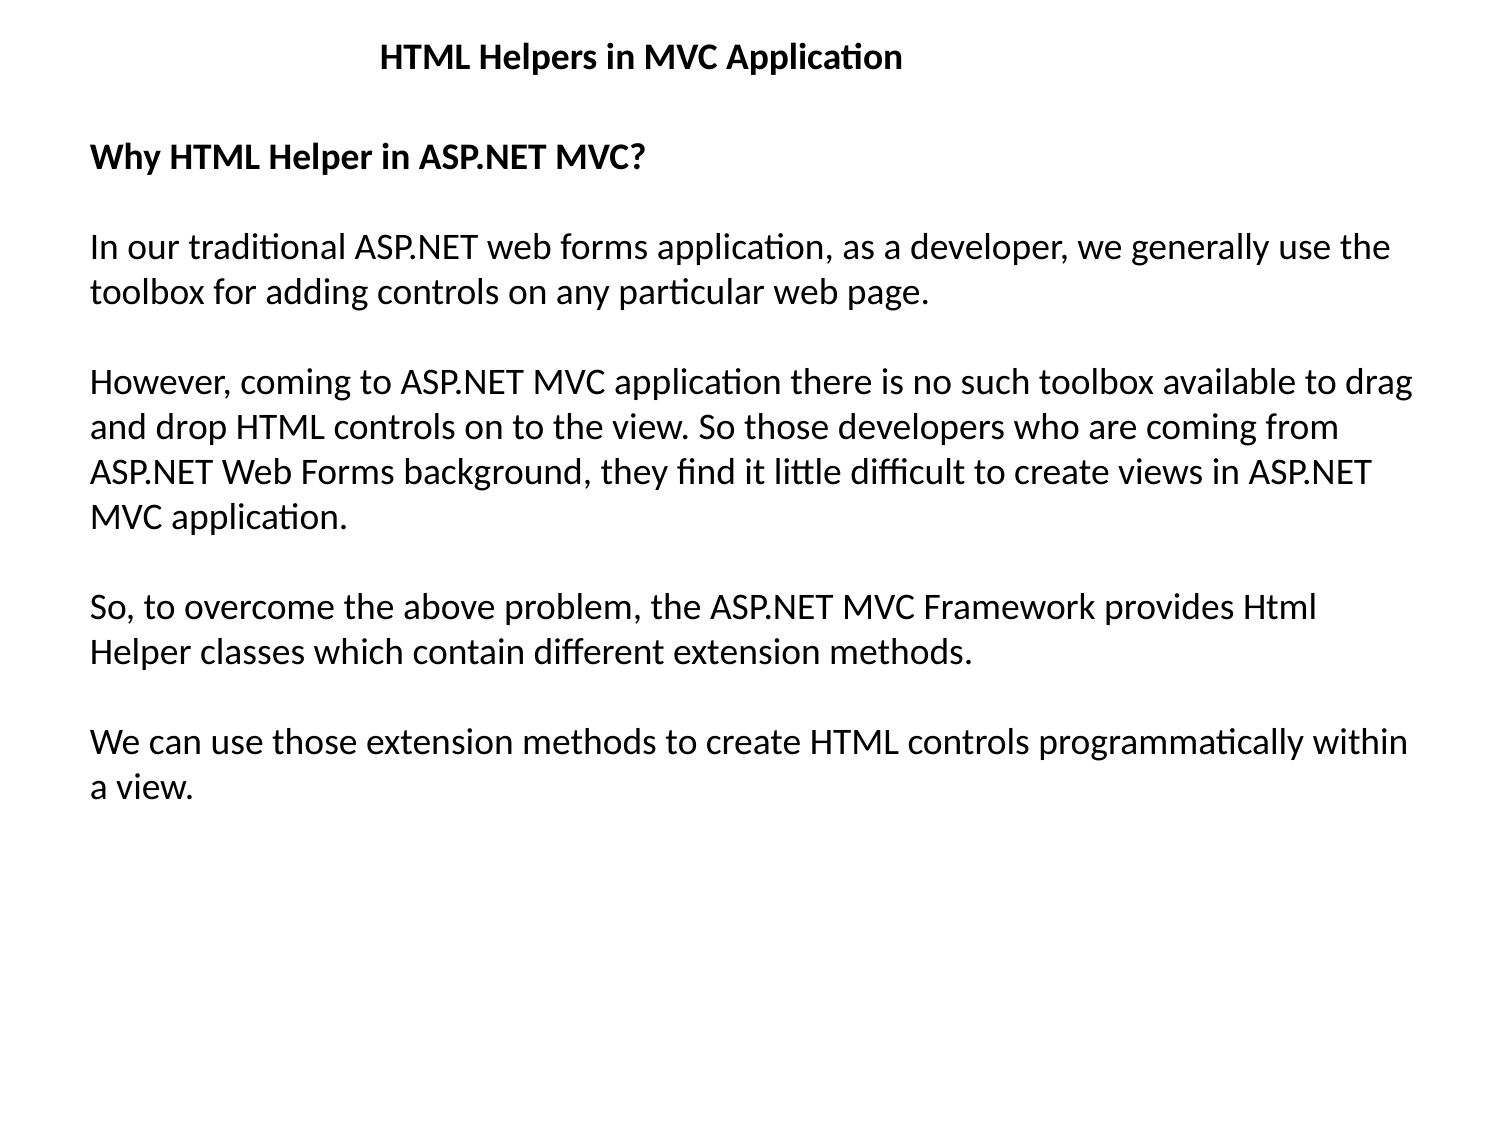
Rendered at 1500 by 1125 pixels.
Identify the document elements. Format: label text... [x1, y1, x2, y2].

text_box Why HTML Helper in ASP.NET MVC? In our traditional ASP.NET web forms application, as a developer, we generally use the toolbox for adding controls on any particular web page. However, coming to ASP.NET MVC application there is no such toolbox available to drag and drop HTML controls on to the view. So those developers who are coming from ASP.NET Web Forms background, they find it little difficult to create views in ASP.NET MVC application. So, to overcome the above problem, the ASP.NET MVC Framework provides Html Helper classes which contain different extension methods. We can use those extension methods to create HTML controls programmatically within a view. [74, 124, 1438, 860]
text_box HTML Helpers in MVC Application [364, 24, 919, 85]
